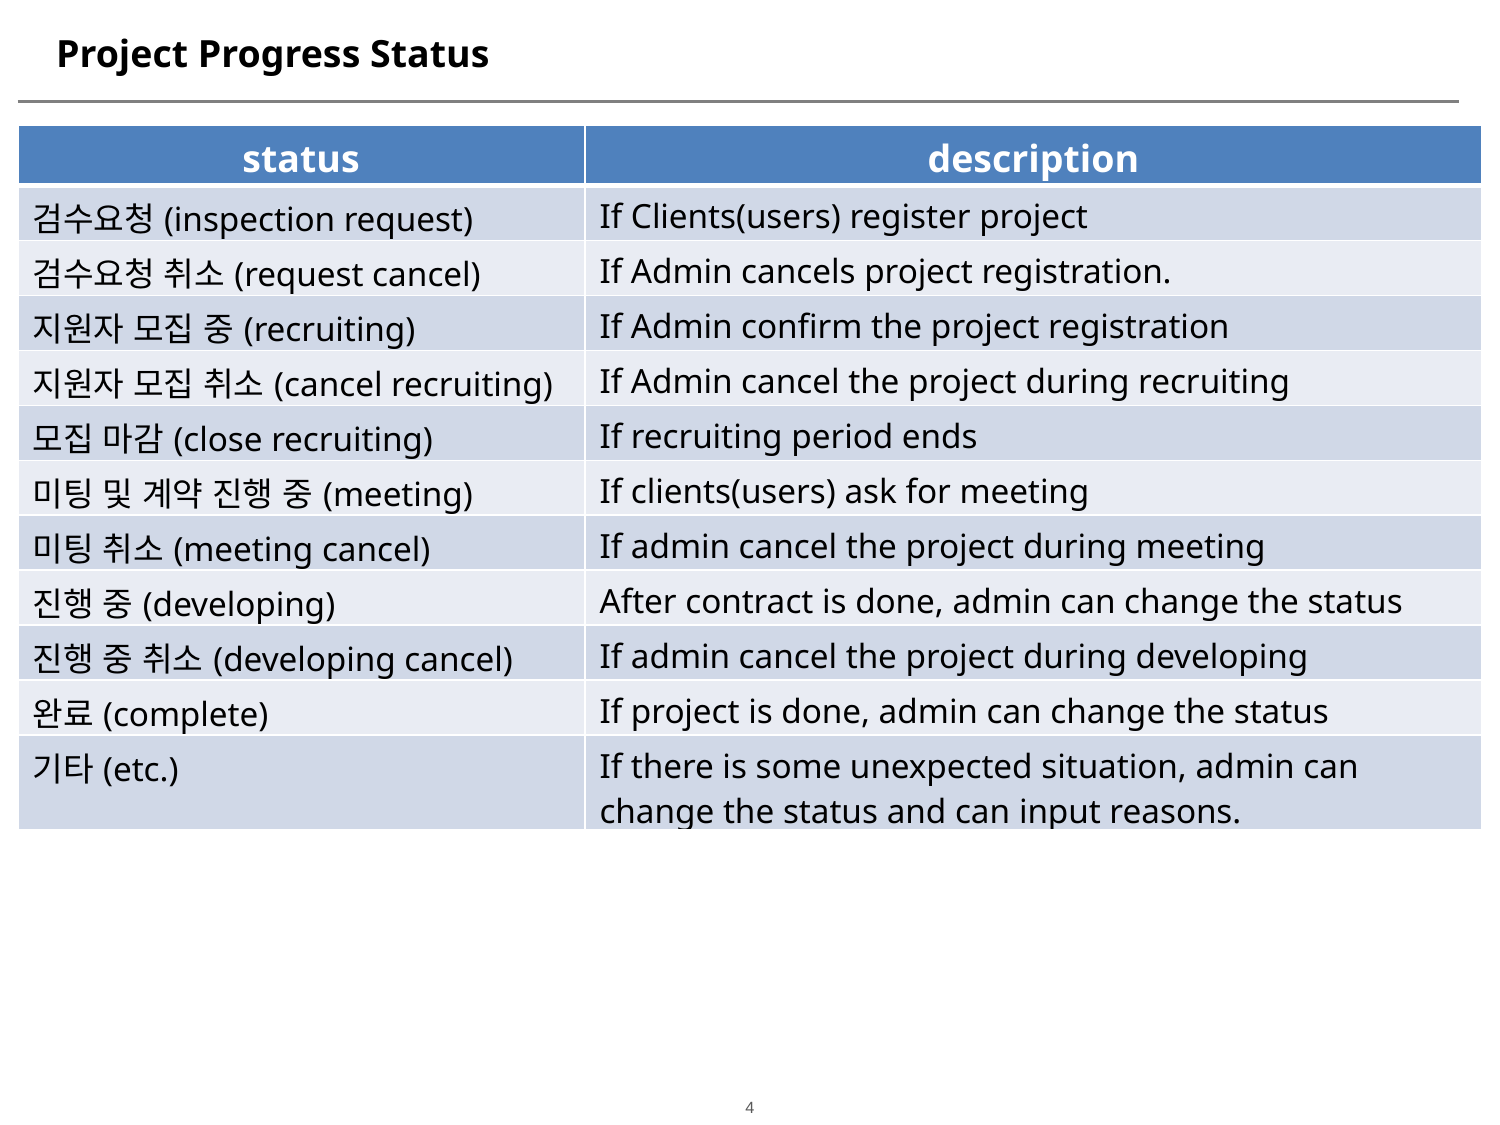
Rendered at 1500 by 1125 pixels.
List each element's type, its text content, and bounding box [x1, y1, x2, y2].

table_cell 진행 중(developing) [19, 571, 584, 624]
table_cell 모집 마감(close recruiting) [19, 406, 584, 460]
table_cell 미팅 취소(meeting cancel) [19, 516, 584, 569]
table_cell If Admin confirm the project registration [586, 296, 1481, 350]
table_cell If recruiting period ends [586, 406, 1481, 460]
table_cell After contract is done, admin can change the status [586, 571, 1481, 624]
table_cell If project is done, admin can change the status [586, 681, 1481, 734]
table_cell If Clients(users) register project [586, 188, 1481, 240]
table_cell 지원자 모집 취소(cancel recruiting) [19, 351, 584, 405]
table_cell If admin cancel the project during meeting [586, 516, 1481, 569]
table_cell If clients(users) ask for meeting [586, 461, 1481, 514]
table_cell If Admin cancel the project during recruiting [586, 351, 1481, 405]
table_cell 완료(complete) [19, 681, 584, 734]
table_cell If Admin cancels project registration. [586, 241, 1481, 295]
table_cell If there is some unexpected situation, admin can change the status and can input reasons. [586, 736, 1481, 829]
table_header status [19, 126, 584, 183]
text_box Project Progress Status [41, 22, 775, 83]
table_cell 미팅 및 계약 진행 중(meeting) [19, 461, 584, 514]
table_cell 진행 중 취소(developing cancel) [19, 626, 584, 679]
table_cell If admin cancel the project during developing [586, 626, 1481, 679]
table_cell 검수요청 취소(request cancel) [19, 241, 584, 295]
table_cell 기타(etc.) [19, 736, 584, 829]
table_cell 지원자 모집 중(recruiting) [19, 296, 584, 350]
table_header description [586, 126, 1481, 183]
table_cell 검수요청(inspection request) [19, 188, 584, 240]
